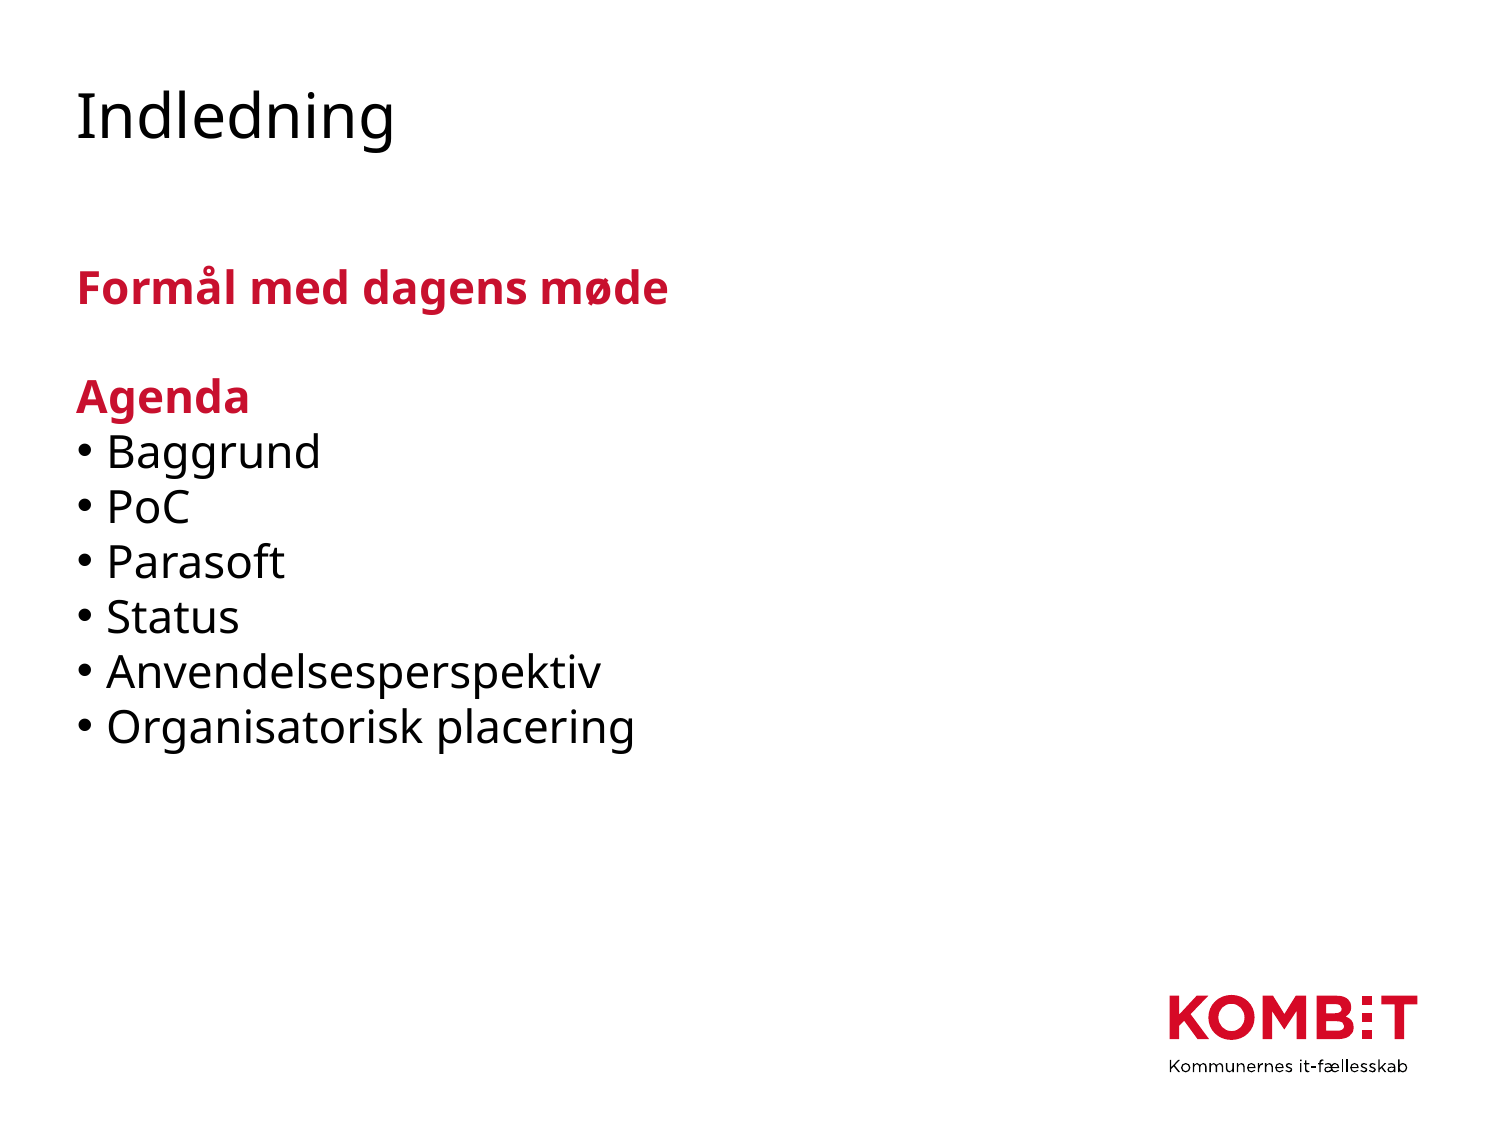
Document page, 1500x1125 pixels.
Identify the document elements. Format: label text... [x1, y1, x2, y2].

title Indledning [76, 94, 1418, 233]
list Formål med dagens møde Agenda Baggrund PoC Parasoft Status Anvendelsesperspektiv Organisatorisk placering [76, 259, 1418, 934]
